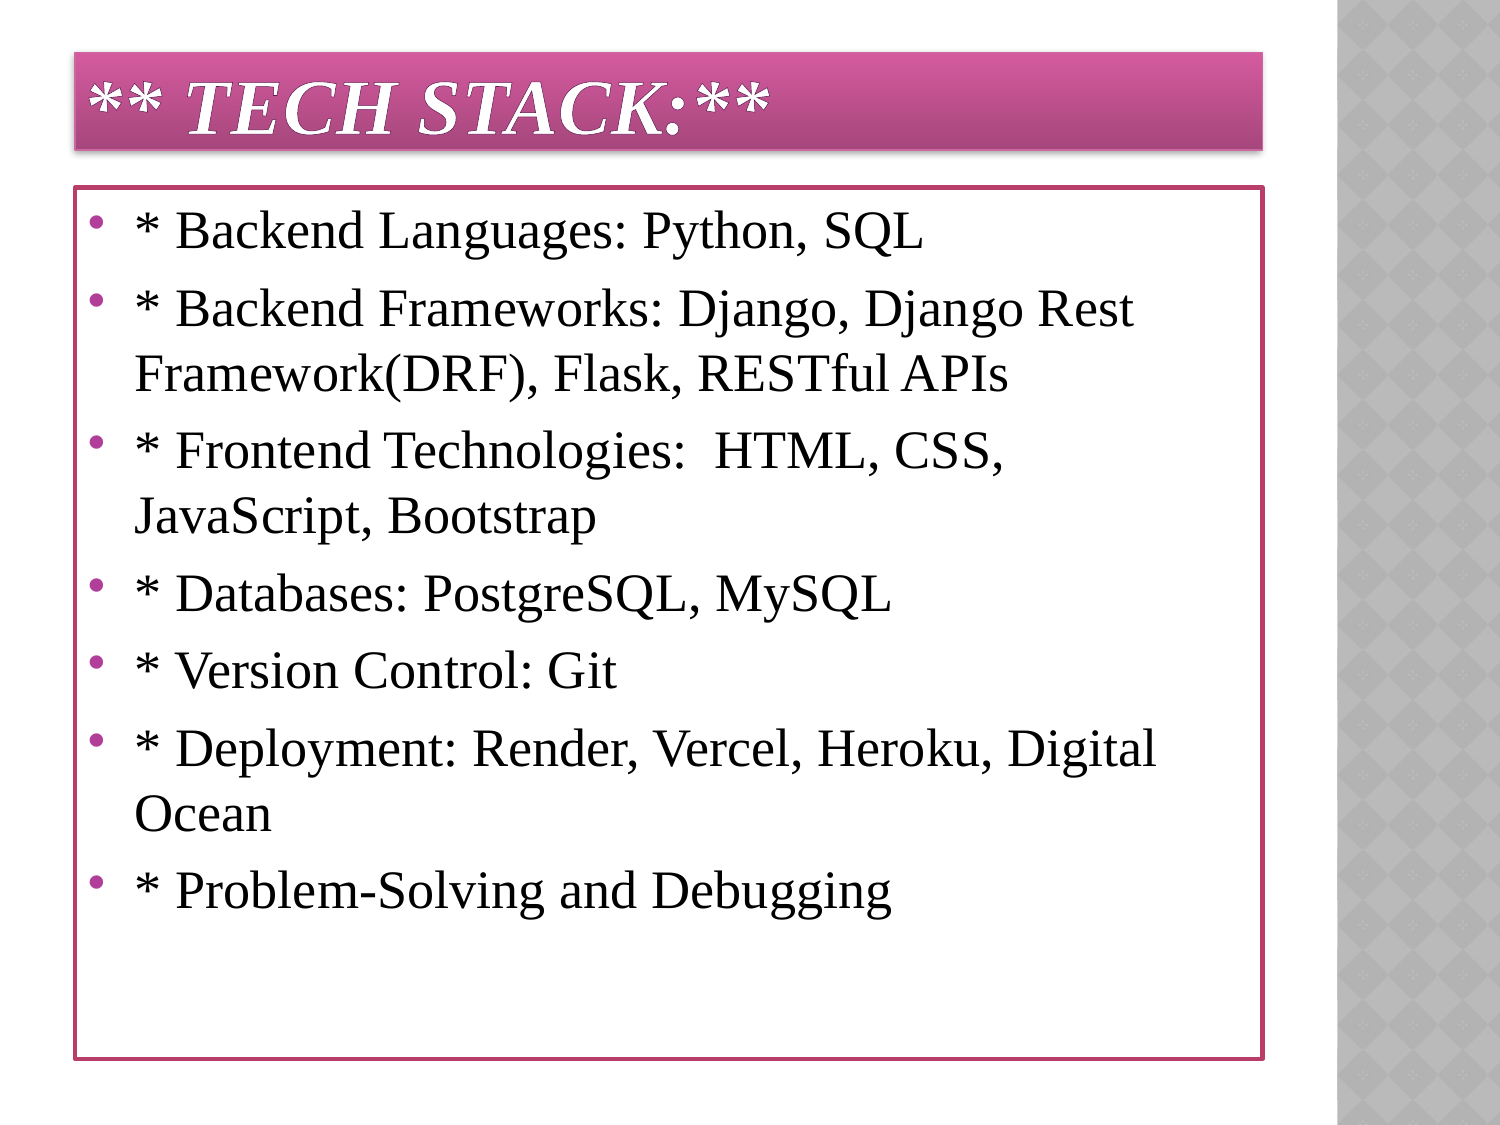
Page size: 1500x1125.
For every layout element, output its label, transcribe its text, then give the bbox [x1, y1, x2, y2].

list * Backend Languages: Python, SQL * Backend Frameworks: Django, Django Rest Framework(DRF), Flask, RESTful APIs * Frontend Technologies: HTML, CSS, JavaScript, Bootstrap * Databases: PostgreSQL, MySQL * Version Control: Git * Deployment: Render, Vercel, Heroku, Digital Ocean * Problem-Solving and Debugging [73, 185, 1265, 1061]
title ** Tech Stack:** [74, 52, 1263, 151]
